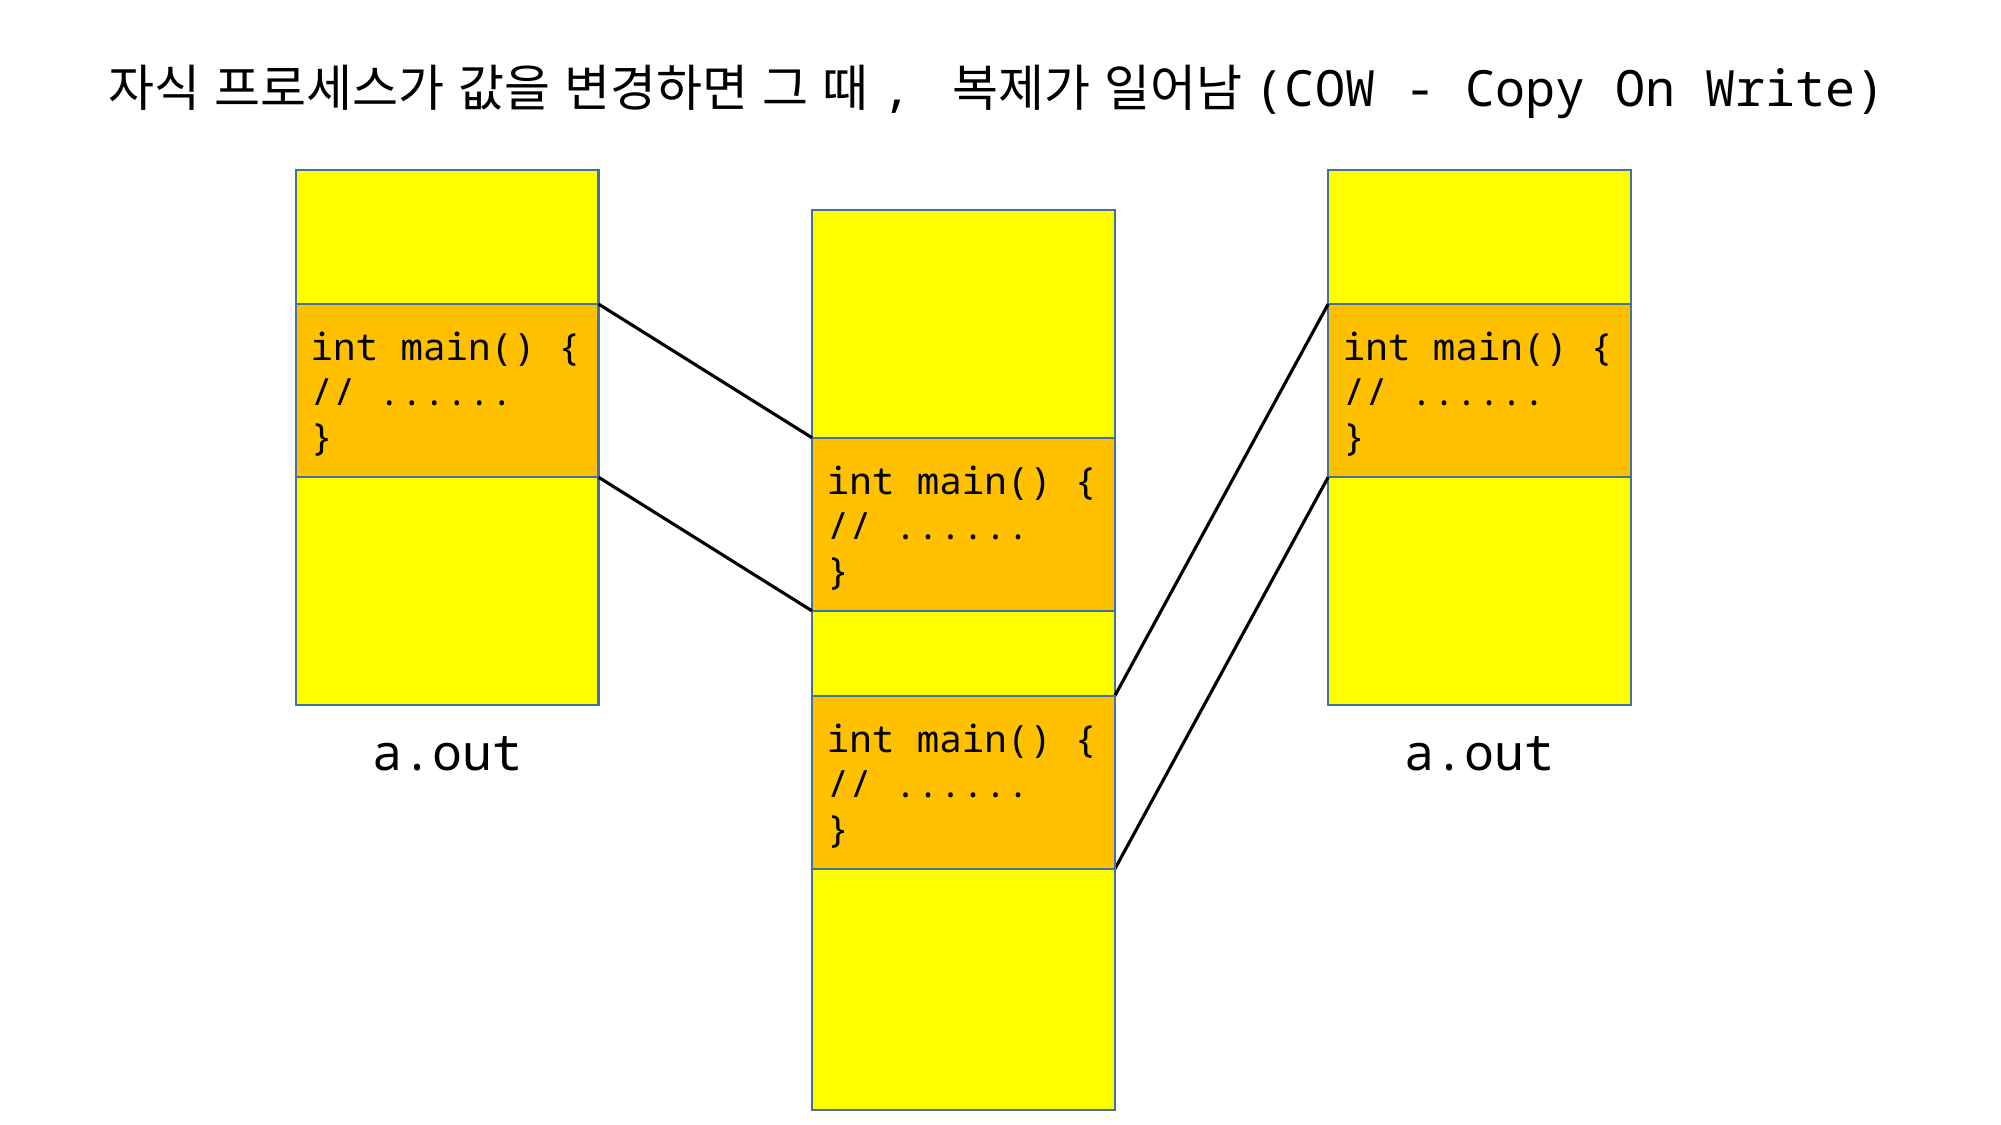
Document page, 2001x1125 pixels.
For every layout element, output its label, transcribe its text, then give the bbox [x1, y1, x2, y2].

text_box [1114, 303, 1329, 477]
text_box [295, 478, 600, 706]
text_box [1114, 477, 1329, 870]
text_box [811, 209, 1116, 437]
text_box [811, 612, 1114, 695]
text_box [295, 169, 600, 303]
text_box int main() { // ...... } [295, 303, 600, 478]
text_box int main() { // ...... } [811, 437, 1114, 612]
text_box a.out [1389, 712, 1570, 788]
text_box [811, 870, 1116, 1111]
text_box a.out [357, 712, 537, 788]
text_box int main() { // ...... } [811, 695, 1114, 870]
text_box [1329, 478, 1632, 706]
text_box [598, 477, 812, 611]
text_box 자식 프로세스가 값을 변경하면 그 때, 복제가 일어남(COW - Copy On Write) [94, 49, 1900, 124]
text_box int main() { // ...... } [1329, 303, 1632, 478]
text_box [598, 304, 812, 438]
text_box [1327, 169, 1632, 303]
